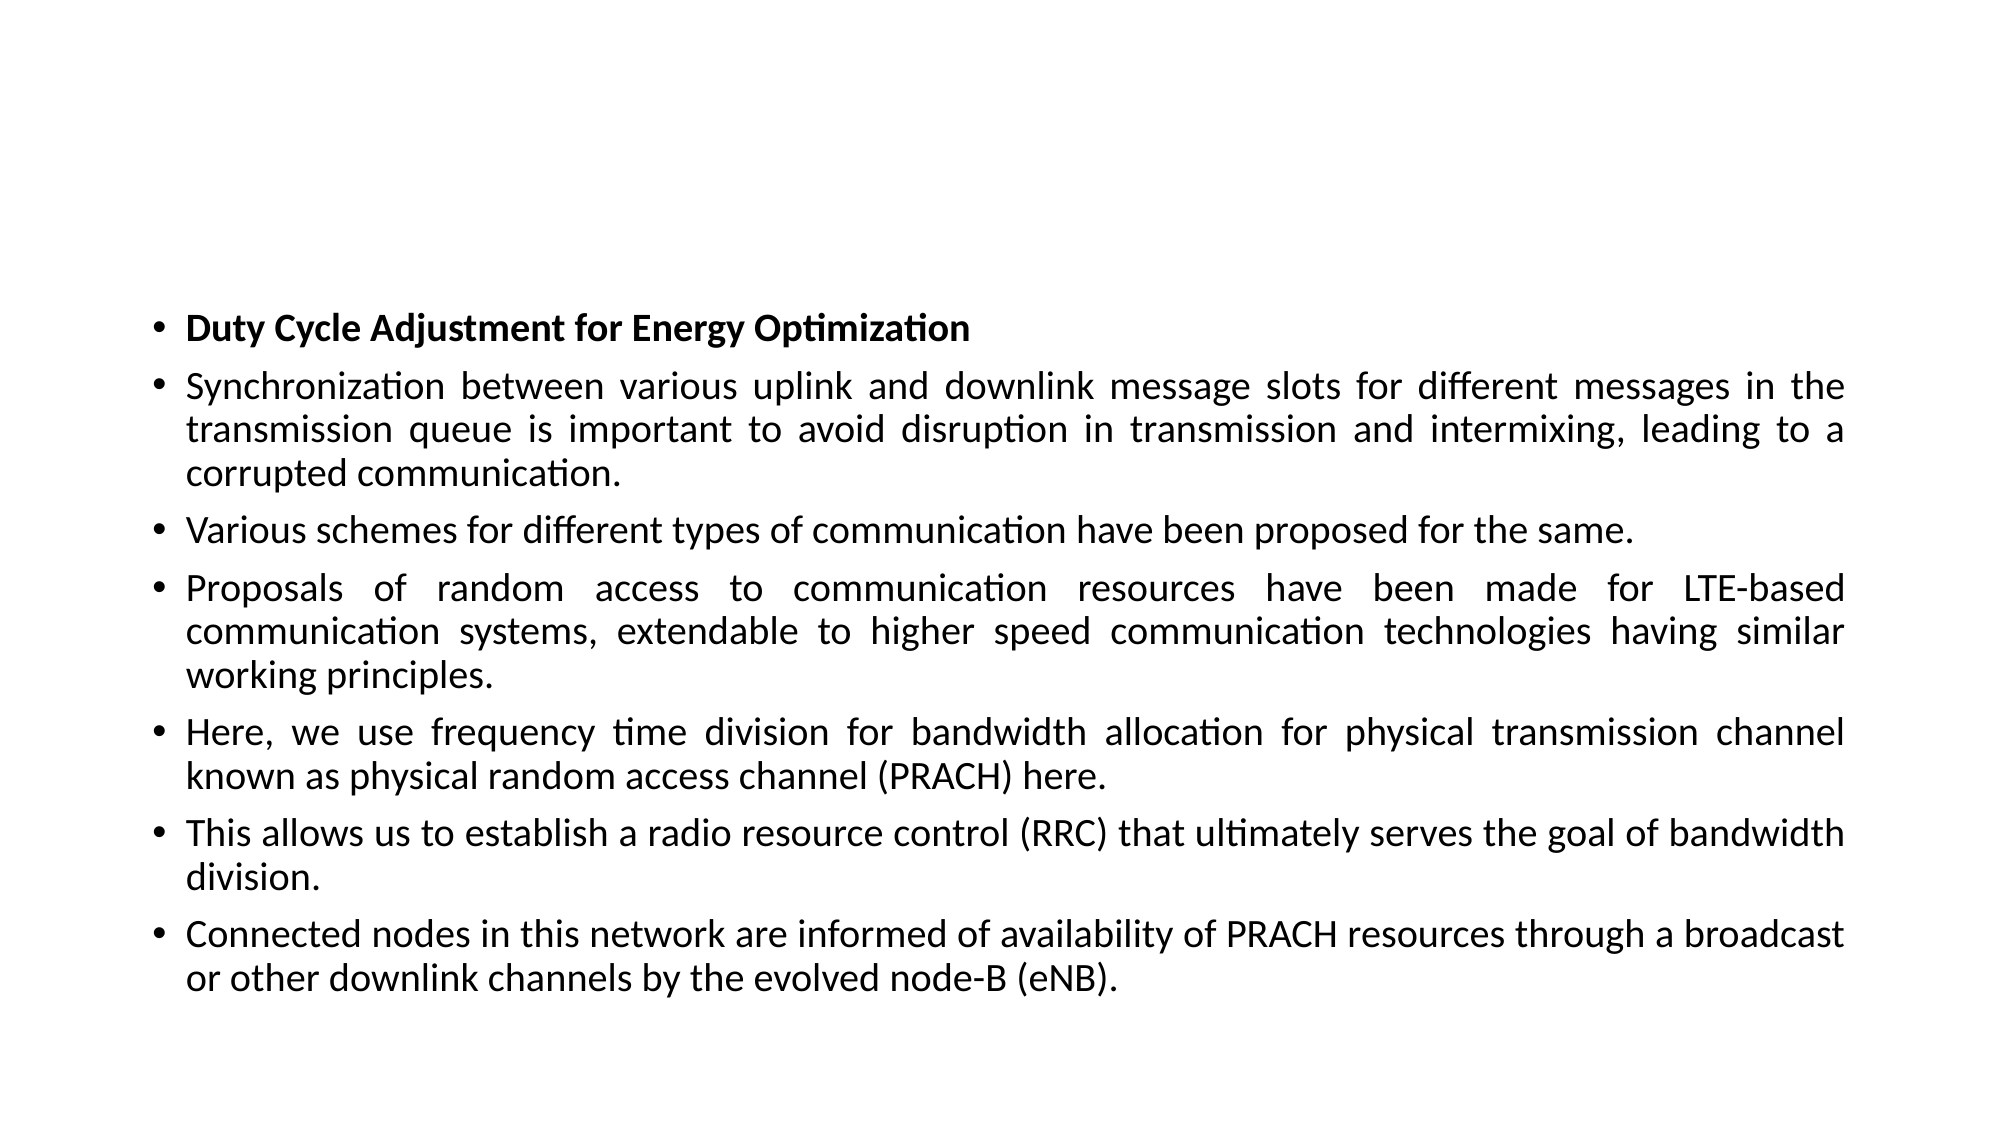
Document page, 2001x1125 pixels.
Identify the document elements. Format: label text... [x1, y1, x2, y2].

list Duty Cycle Adjustment for Energy Optimization Synchronization between various uplink and downlink message slots for different messages in the transmission queue is important to avoid disruption in transmission and intermixing, leading to a corrupted communication. Various schemes for different types of communication have been proposed for the same. Proposals of random access to communication resources have been made for LTE-based communication systems, extendable to higher speed communication technologies having similar working principles. Here, we use frequency time division for bandwidth allocation for physical transmission channel known as physical random access channel (PRACH) here. This allows us to establish a radio resource control (RRC) that ultimately serves the goal of bandwidth division. Connected nodes in this network are informed of availability of PRACH resources through a broadcast or other downlink channels by the evolved node-B (eNB). [137, 299, 1863, 1014]
